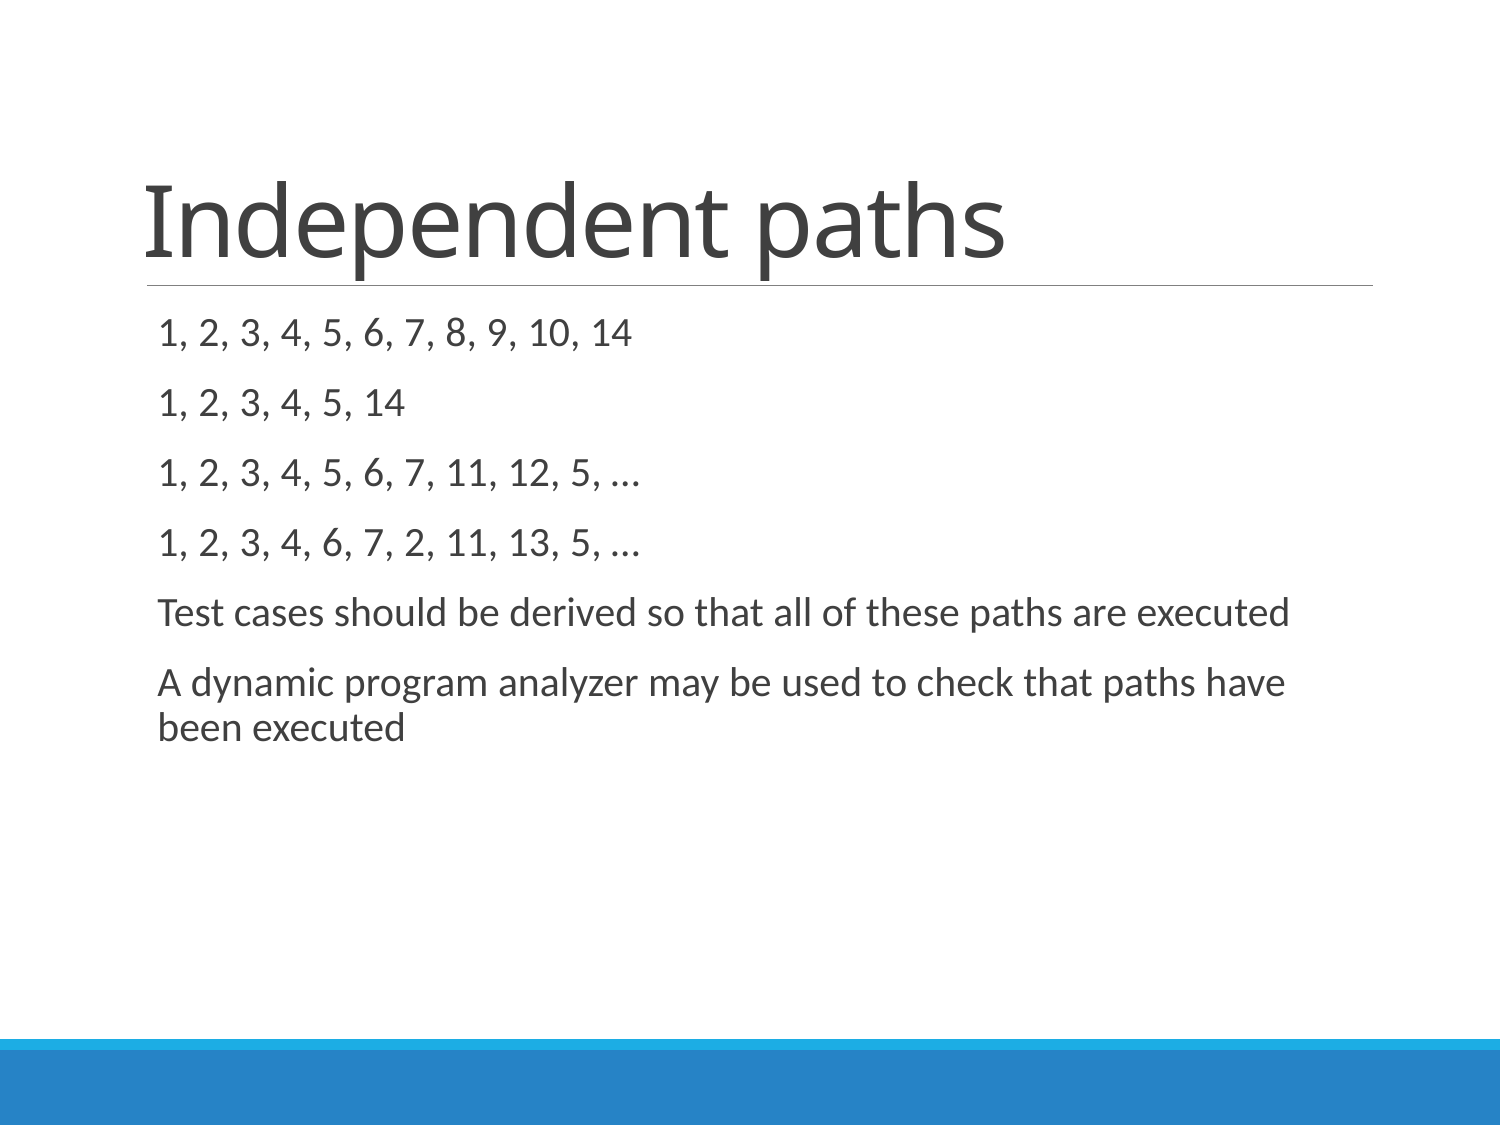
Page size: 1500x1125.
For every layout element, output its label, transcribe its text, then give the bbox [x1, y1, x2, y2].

list 1, 2, 3, 4, 5, 6, 7, 8, 9, 10, 14 1, 2, 3, 4, 5, 14 1, 2, 3, 4, 5, 6, 7, 11, 12, 5, … 1, 2, 3, 4, 6, 7, 2, 11, 13, 5, … Test cases should be derived so that all of these paths are executed A dynamic program analyzer may be used to check that paths have been executed [134, 302, 1373, 964]
title Independent paths [134, 46, 1373, 286]
